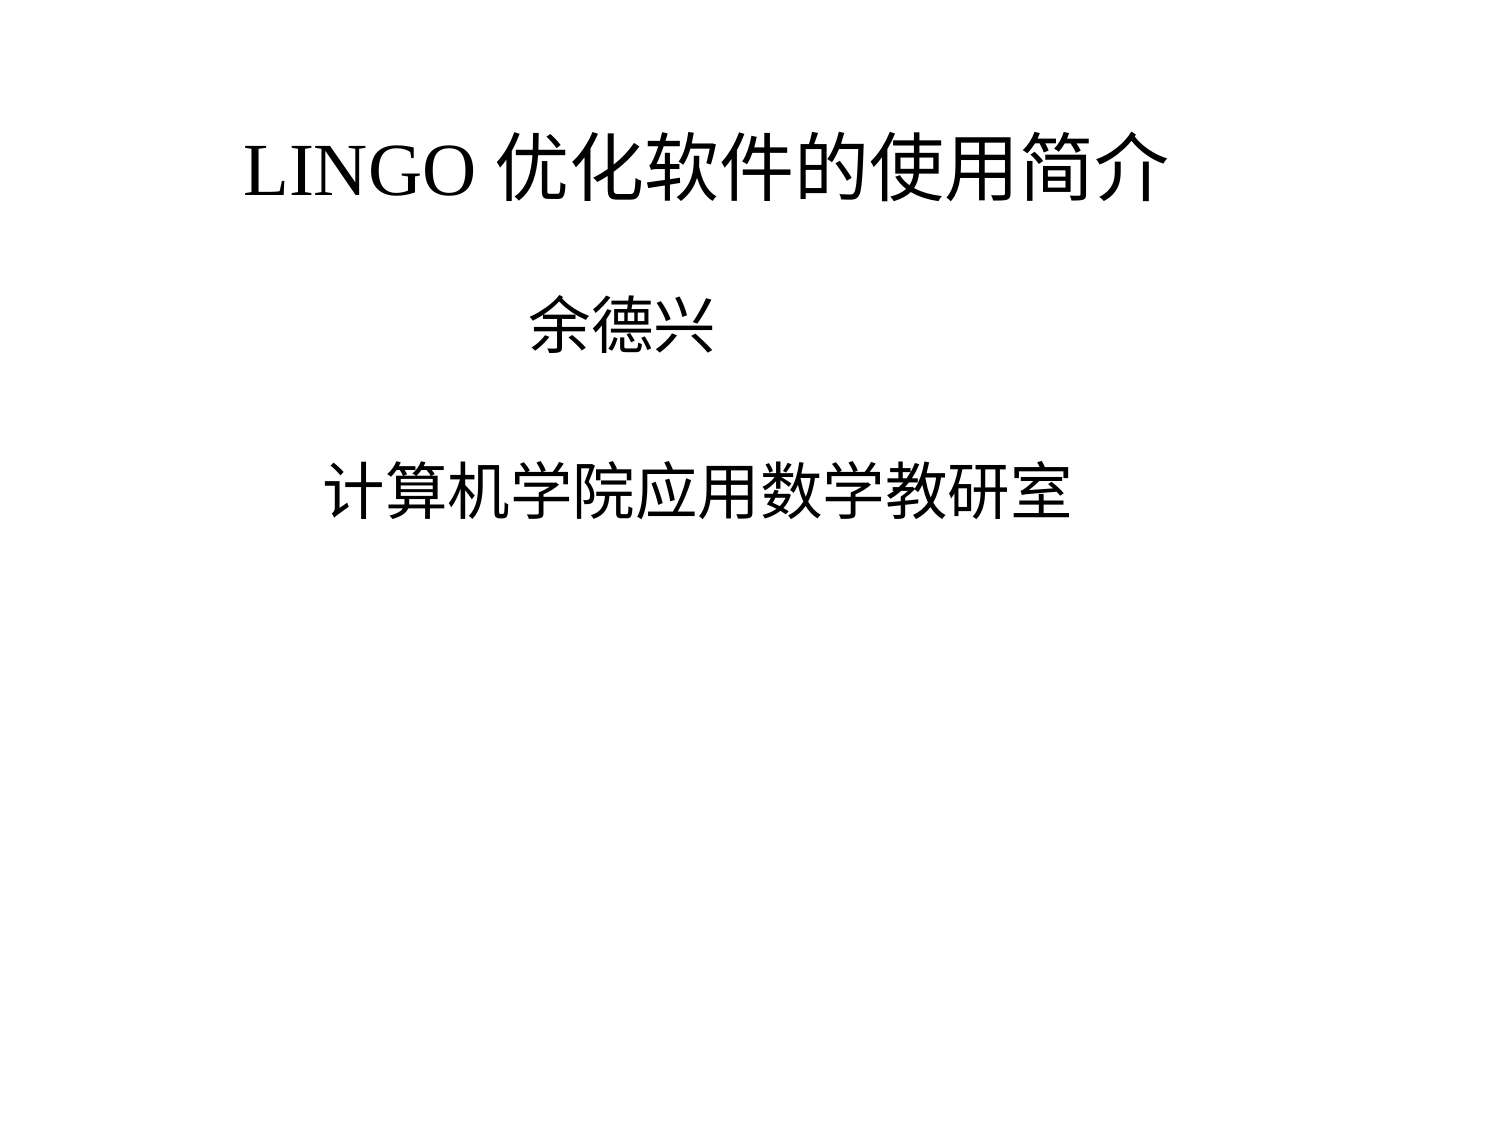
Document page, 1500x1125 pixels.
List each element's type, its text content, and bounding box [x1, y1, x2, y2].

text_box LINGO优化软件的使用简介 [41, 113, 1329, 219]
text_box 计算机学院应用数学教研室 [183, 444, 1176, 534]
text_box 余德兴 [513, 278, 751, 369]
